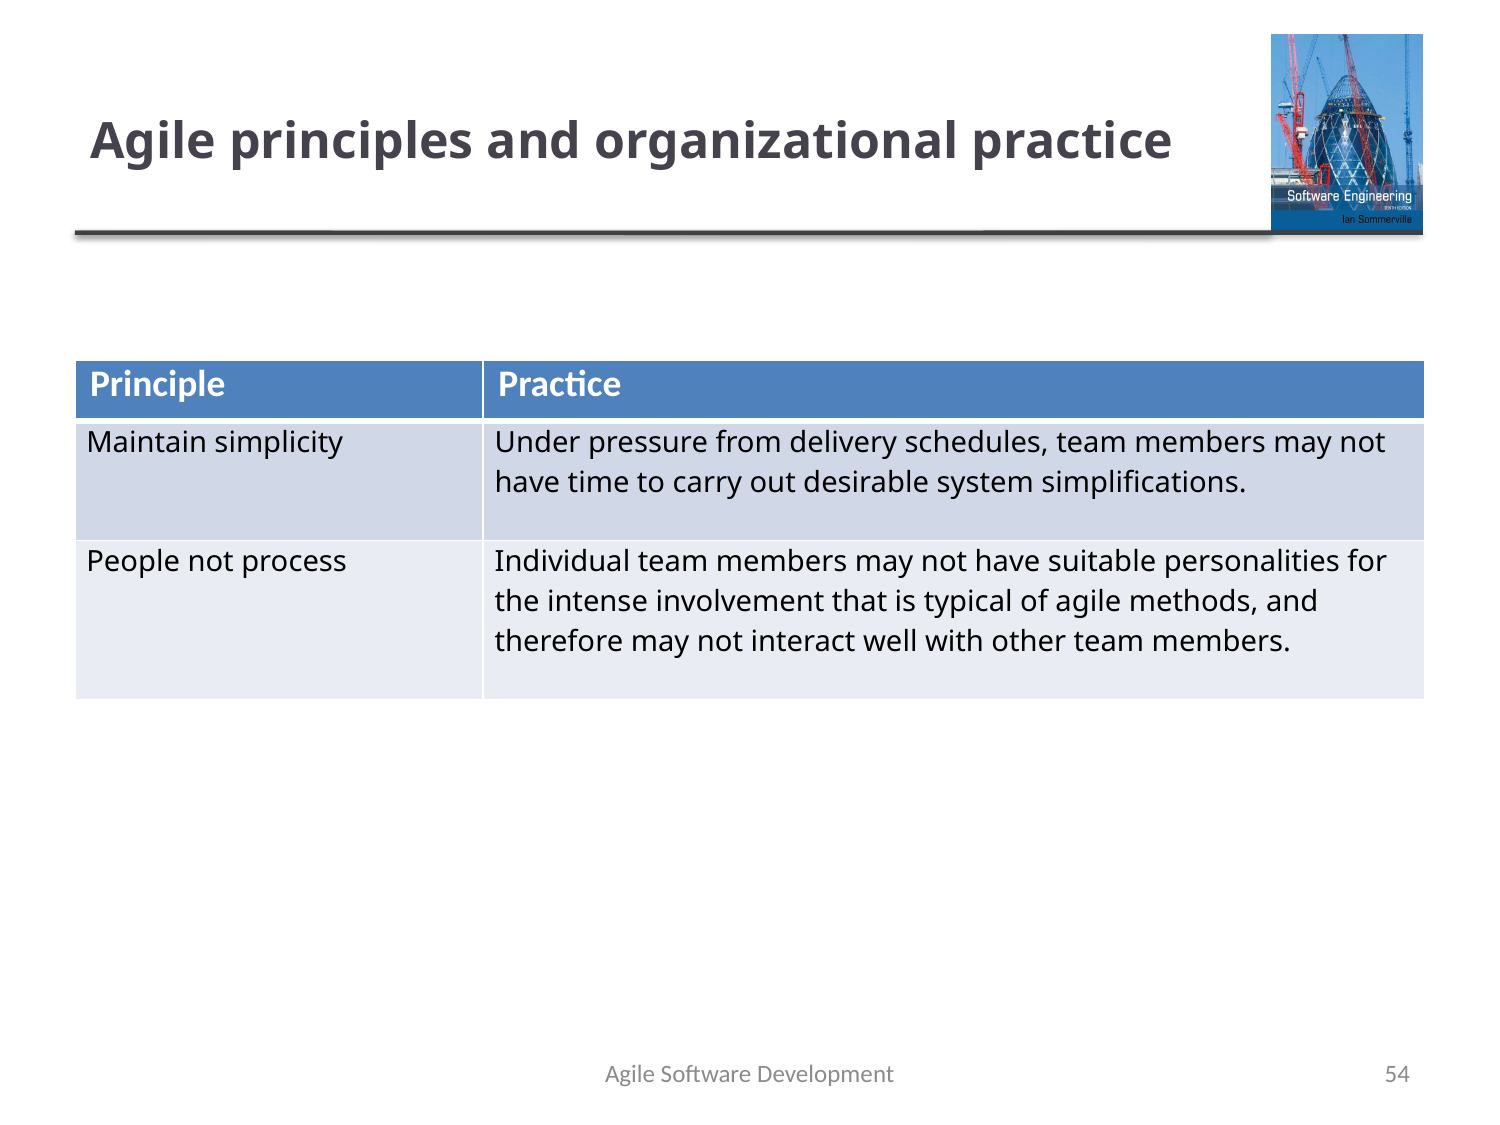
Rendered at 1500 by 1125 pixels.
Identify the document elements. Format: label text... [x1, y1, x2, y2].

picture [1271, 34, 1423, 230]
table_cell People not process [76, 541, 482, 699]
table_header Principle [76, 361, 482, 418]
table_cell Maintain simplicity [76, 424, 482, 540]
footer Agile Software Development [512, 1042, 988, 1103]
table_cell Individual team members may not have suitable personalities for the intense involvement that is typical of agile methods, and therefore may not interact well with other team members. [484, 541, 1424, 699]
table_header Practice [484, 361, 1424, 418]
slide_number 54 [1074, 1042, 1425, 1103]
title Agile principles and organizational practice [74, 44, 1272, 233]
table_cell Under pressure from delivery schedules, team members may not have time to carry out desirable system simplifications. [484, 424, 1424, 540]
